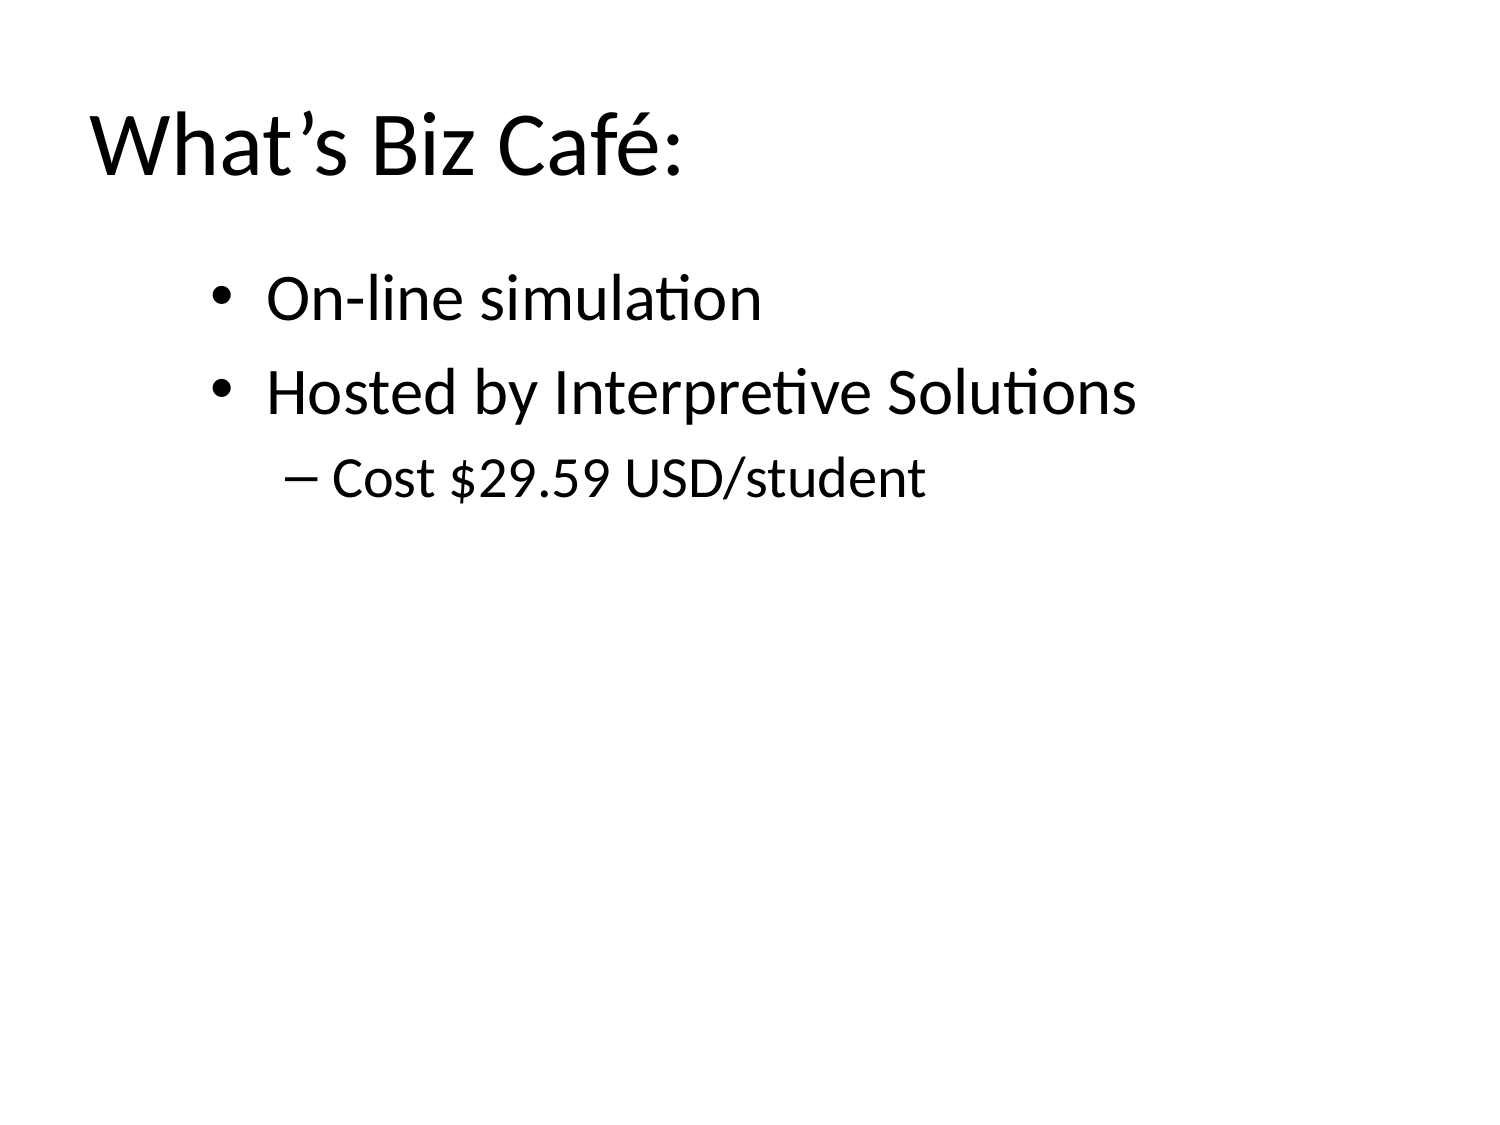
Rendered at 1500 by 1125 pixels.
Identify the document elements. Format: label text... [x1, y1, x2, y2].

text_box What’s Biz Café: [75, 45, 1425, 233]
text_box On-line simulation Hosted by Interpretive Solutions Cost $29.59 USD/student [195, 246, 1500, 885]
